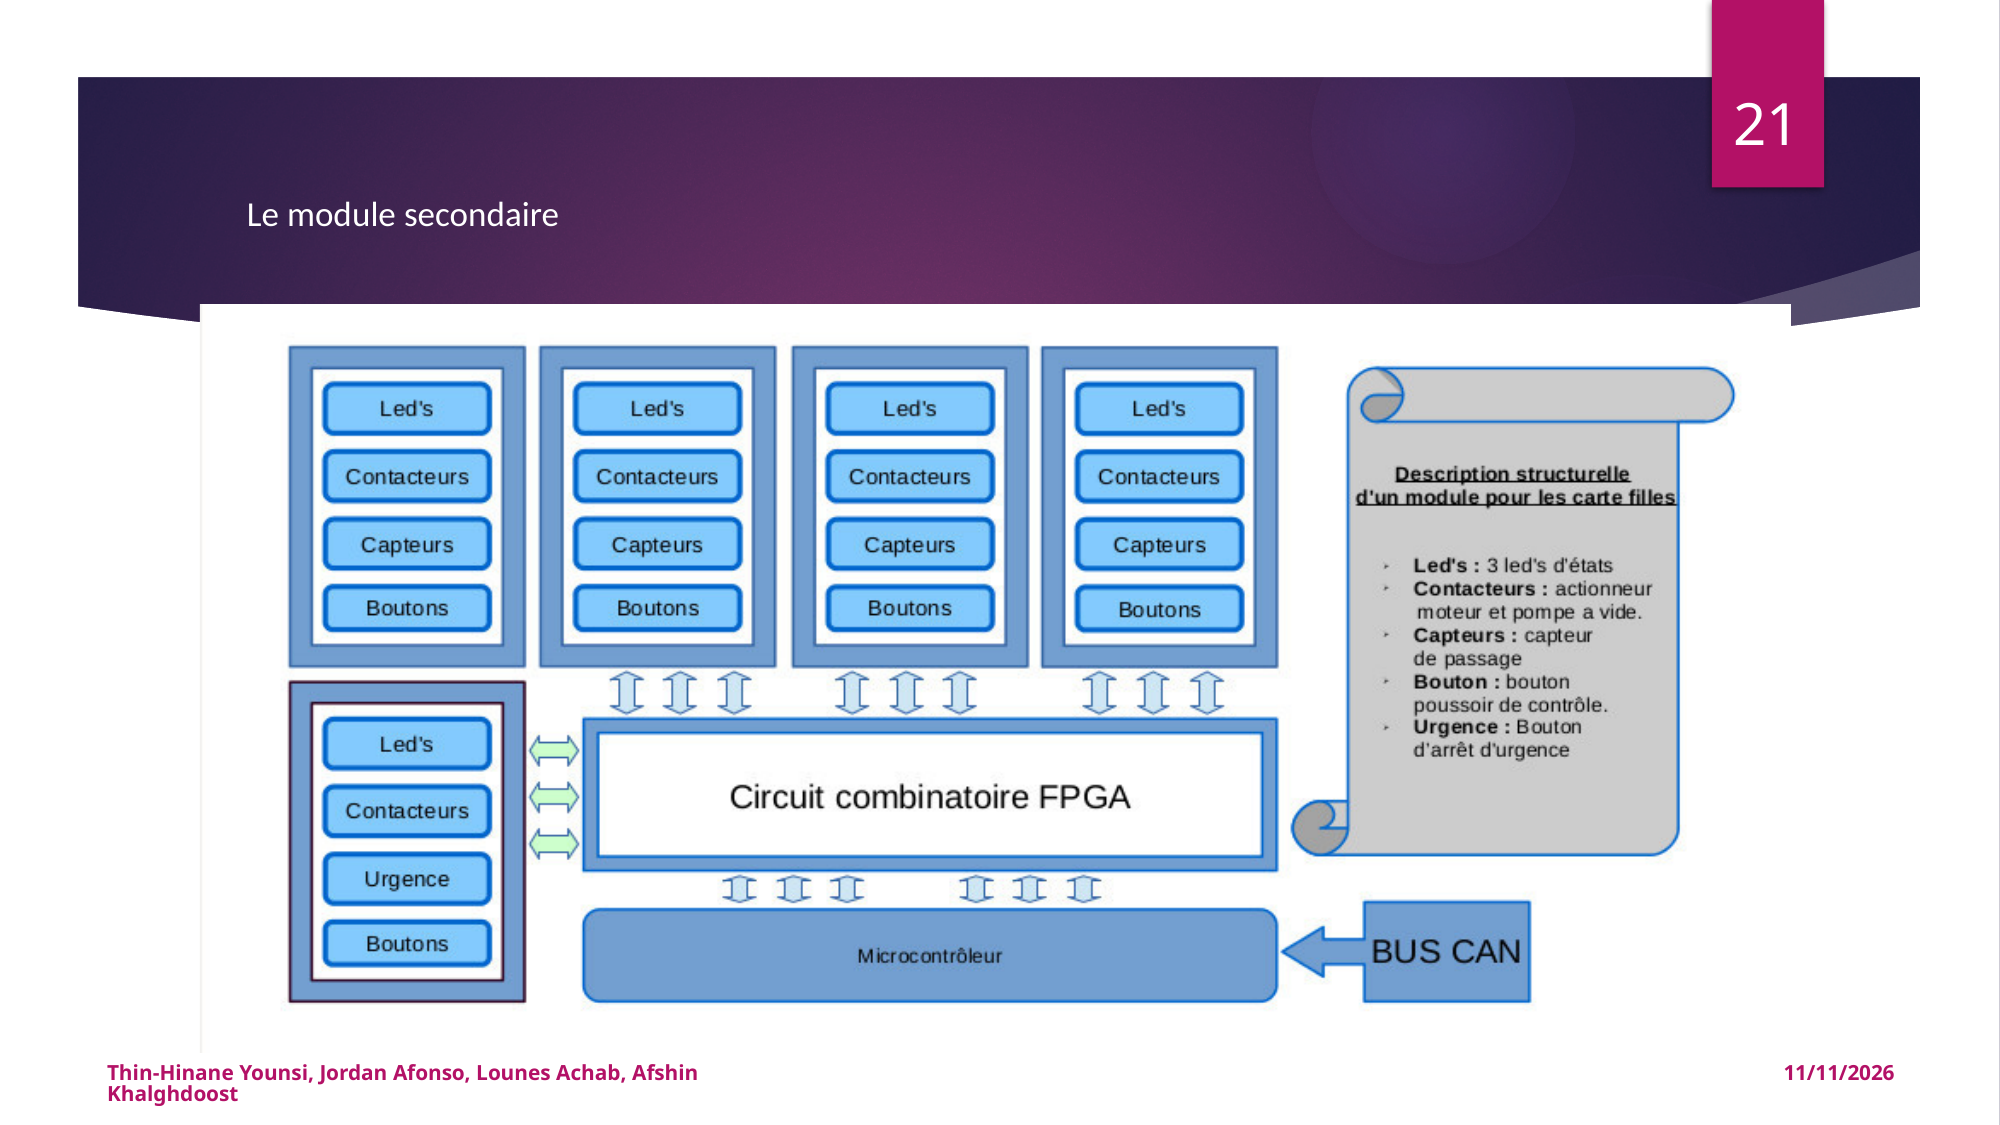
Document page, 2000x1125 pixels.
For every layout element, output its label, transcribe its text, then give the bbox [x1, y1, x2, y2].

title Le module secondaire [231, 188, 1669, 303]
slide_number 21 [1697, 48, 1836, 175]
footer Thin-Hinane Younsi, Jordan Afonso, Lounes Achab, Afshin Khalghdoost [92, 1048, 725, 1099]
picture [199, 303, 1799, 1053]
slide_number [1747, 1048, 1910, 1099]
